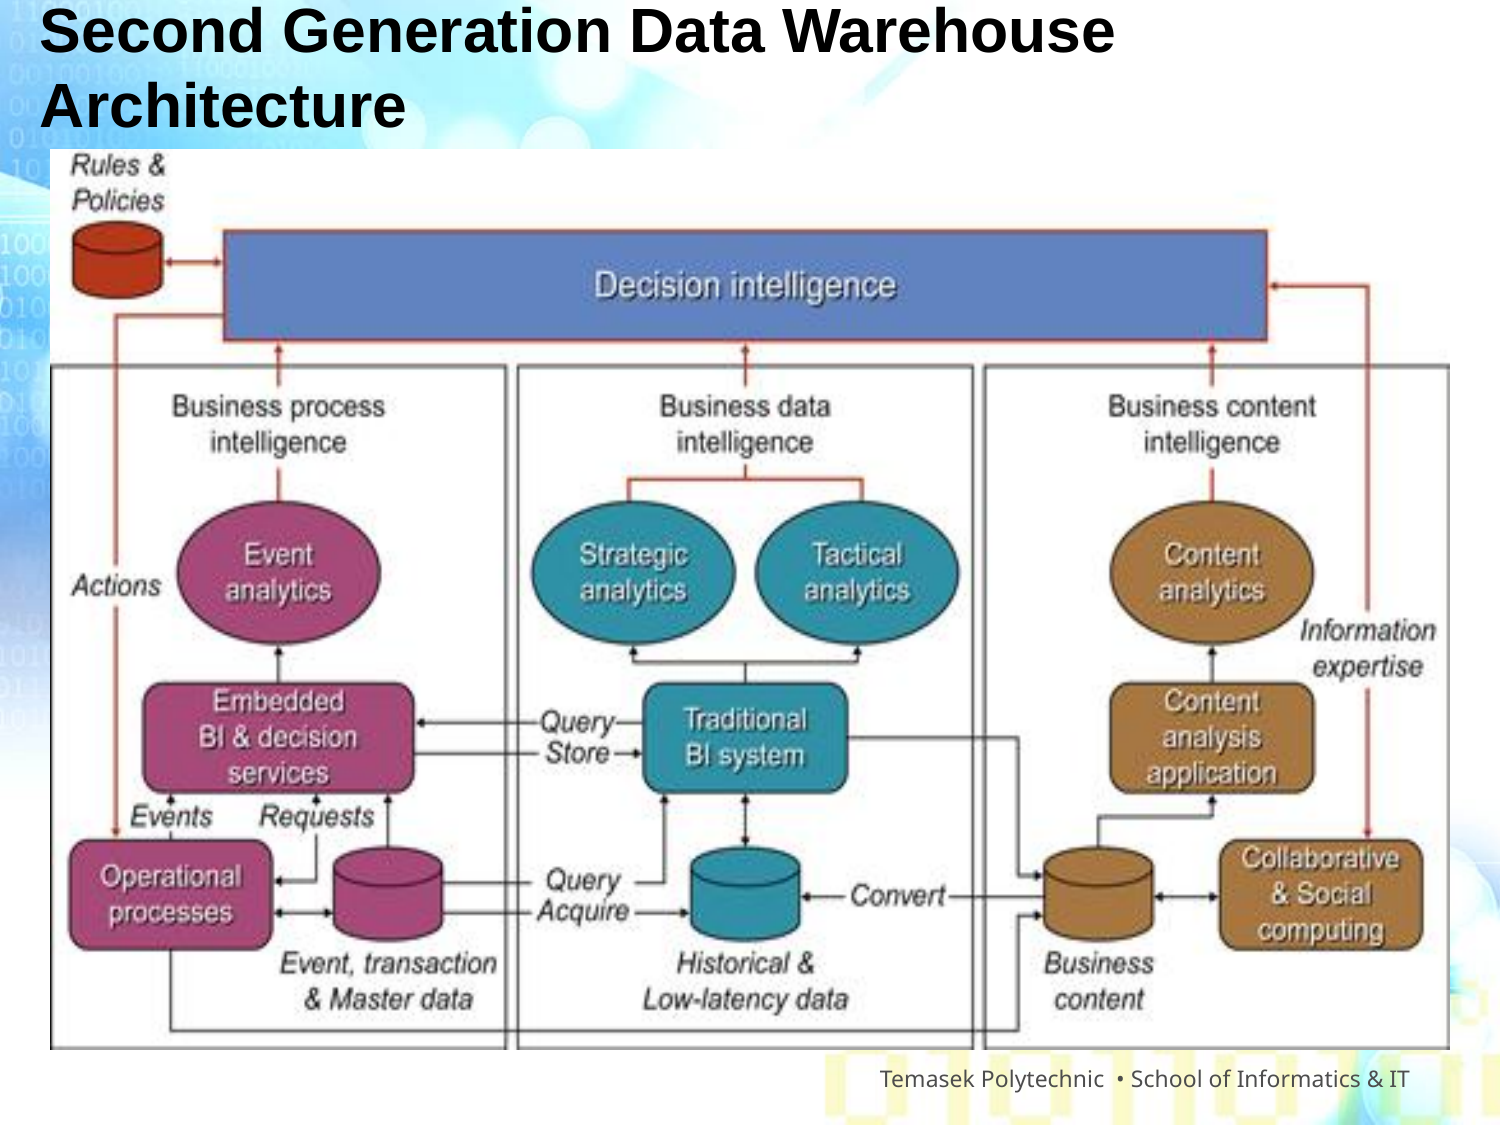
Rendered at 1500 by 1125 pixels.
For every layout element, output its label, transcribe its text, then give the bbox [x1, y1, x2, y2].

title Second Generation Data Warehouse Architecture [24, 5, 1475, 125]
picture [0, 0, 1500, 1125]
